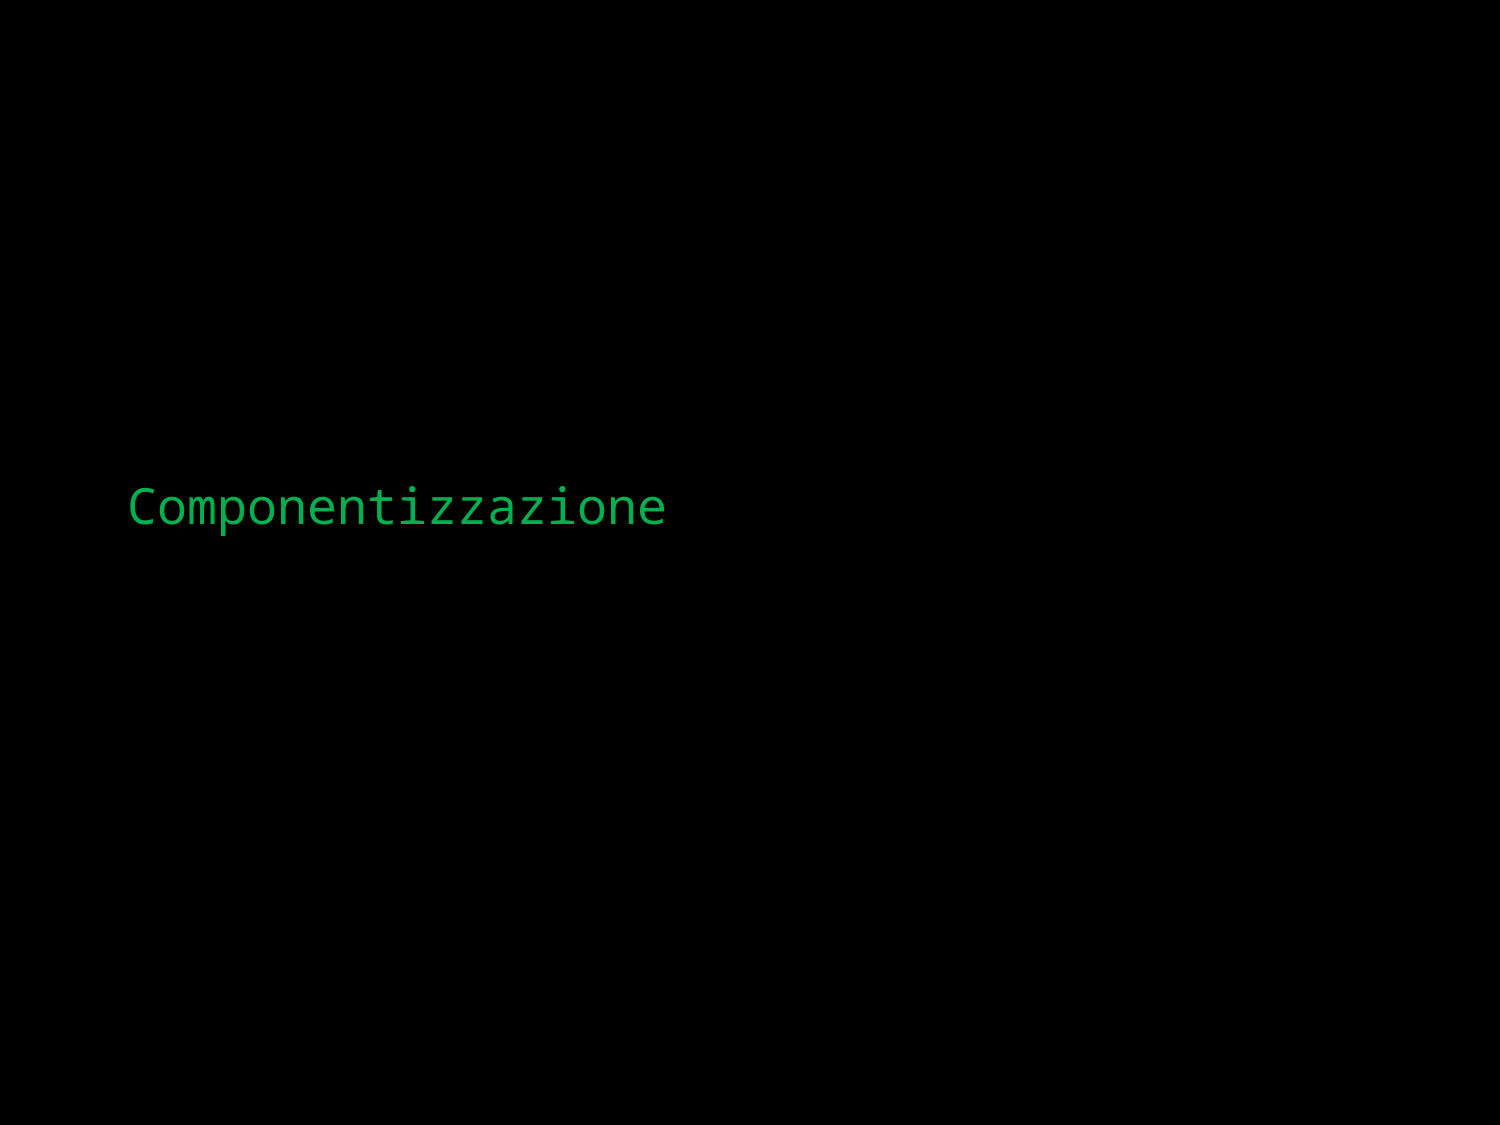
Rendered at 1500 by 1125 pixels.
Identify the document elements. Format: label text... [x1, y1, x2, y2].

title Componentizzazione [112, 466, 1388, 543]
